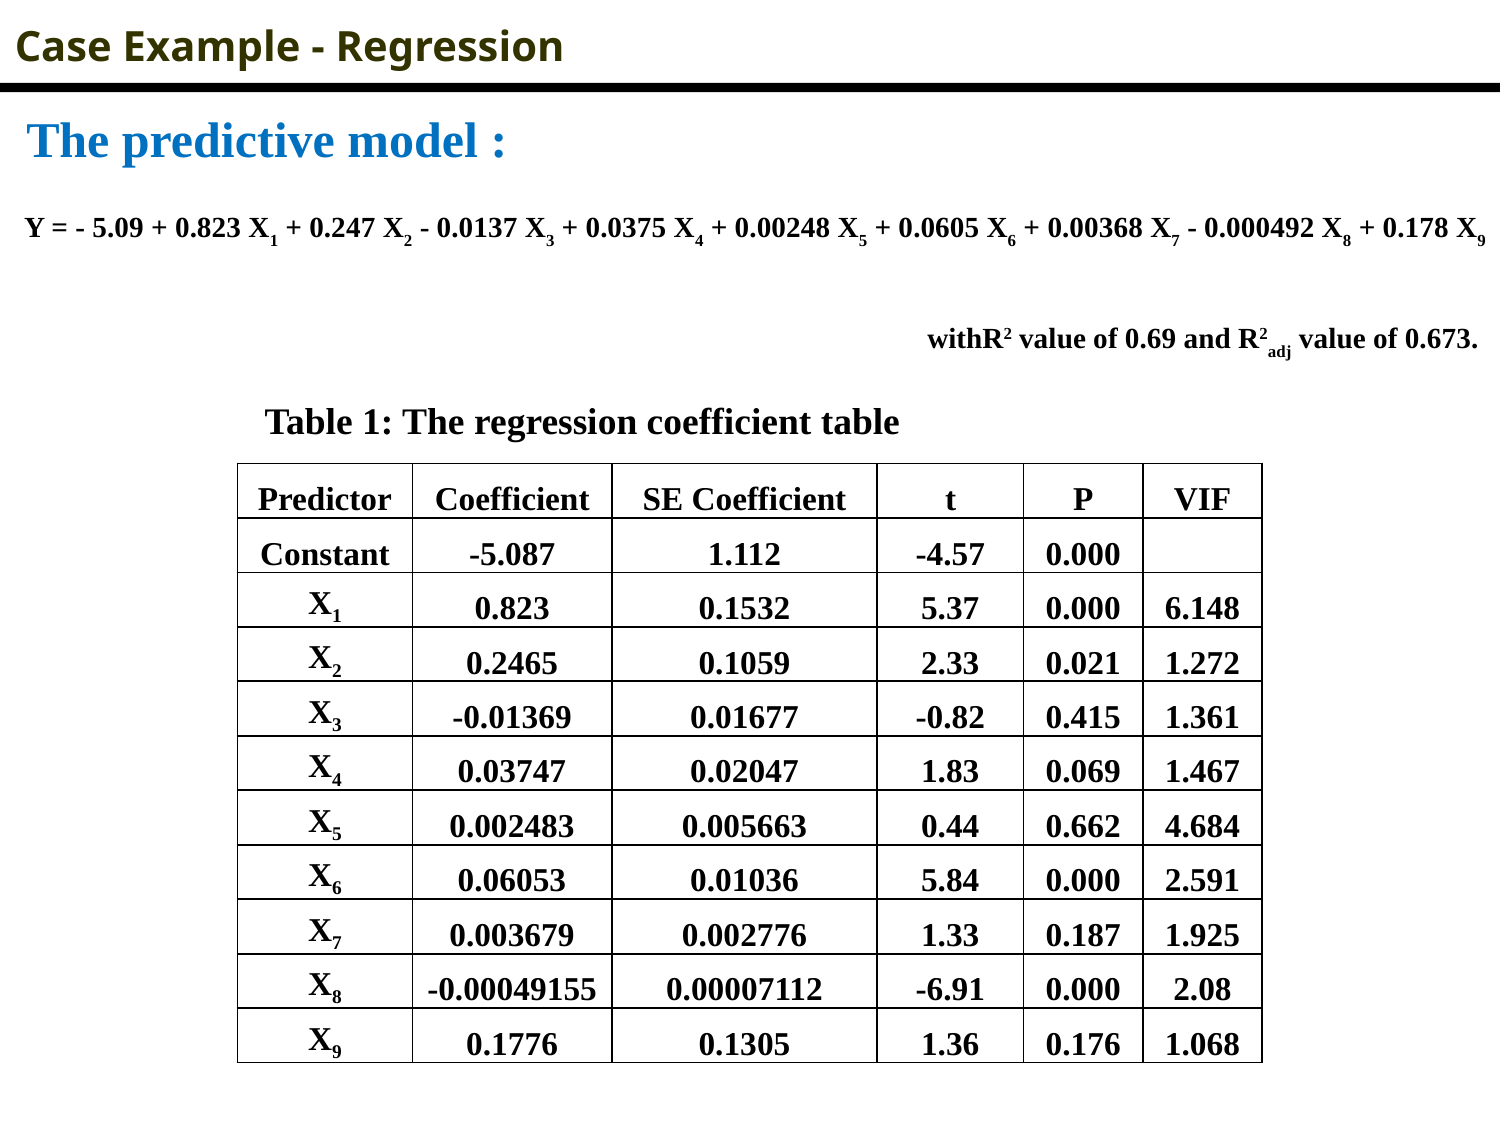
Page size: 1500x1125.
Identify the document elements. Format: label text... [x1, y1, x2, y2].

table_header Coefficient [413, 464, 611, 517]
table_cell X5 [238, 791, 412, 844]
table_header SE Coefficient [613, 464, 876, 517]
table_cell -0.82 [878, 682, 1023, 735]
table_cell -0.00049155 [413, 955, 611, 1007]
table_cell 5.84 [878, 846, 1023, 898]
table_cell 0.002483 [413, 791, 611, 844]
table_cell 0.02047 [613, 737, 876, 789]
table_cell 1.361 [1144, 682, 1261, 735]
table_cell X9 [238, 1009, 412, 1062]
table_cell 0.187 [1024, 900, 1142, 953]
table_cell 2.08 [1144, 955, 1261, 1007]
text_box Y = - 5.09 + 0.823 X1 + 0.247 X2 - 0.0137 X3 + 0.0375 X4 + 0.00248 X5 + 0.0605 X6 + 0.00368 X7 - 0.000492 X8 + 0.178 X9 withR2 value of 0.69 and R2adj value of 0.673. [8, 200, 1500, 368]
table_header VIF [1144, 464, 1261, 517]
table_cell -0.01369 [413, 682, 611, 735]
table_cell 0.1059 [613, 628, 876, 680]
table_cell 0.002776 [613, 900, 876, 953]
table_cell 0.005663 [613, 791, 876, 844]
table_cell 0.01677 [613, 682, 876, 735]
table_cell X2 [238, 628, 412, 680]
table_header P [1024, 464, 1142, 517]
table_header Predictor [238, 464, 412, 517]
table_cell 0.021 [1024, 628, 1142, 680]
table_cell 0.000 [1024, 846, 1142, 898]
table_cell [1144, 519, 1261, 572]
table_cell 2.591 [1144, 846, 1261, 898]
table_cell 1.068 [1144, 1009, 1261, 1062]
table_cell 0.823 [413, 573, 611, 626]
table_cell X3 [238, 682, 412, 735]
table_cell -4.57 [878, 519, 1023, 572]
table_cell 1.925 [1144, 900, 1261, 953]
table_cell 0.01036 [613, 846, 876, 898]
table_cell 1.467 [1144, 737, 1261, 789]
table_cell 0.1776 [413, 1009, 611, 1062]
table_cell 1.272 [1144, 628, 1261, 680]
table_cell 0.44 [878, 791, 1023, 844]
table_cell 6.148 [1144, 573, 1261, 626]
table_cell 0.000 [1024, 519, 1142, 572]
table_header t [878, 464, 1023, 517]
table_cell -6.91 [878, 955, 1023, 1007]
table_cell 0.1532 [613, 573, 876, 626]
table_cell 1.33 [878, 900, 1023, 953]
table_cell 4.684 [1144, 791, 1261, 844]
table_cell 0.000 [1024, 573, 1142, 626]
table_cell 0.662 [1024, 791, 1142, 844]
table_cell 0.1305 [613, 1009, 876, 1062]
table_cell 0.2465 [413, 628, 611, 680]
table_cell 0.415 [1024, 682, 1142, 735]
table_cell 0.06053 [413, 846, 611, 898]
text_box Table 1: The regression coefficient table [249, 389, 916, 450]
table_cell X4 [238, 737, 412, 789]
table_cell X6 [238, 846, 412, 898]
table_cell 0.003679 [413, 900, 611, 953]
table_cell X8 [238, 955, 412, 1007]
table_cell 0.176 [1024, 1009, 1142, 1062]
table_cell 0.069 [1024, 737, 1142, 789]
table_cell -5.087 [413, 519, 611, 572]
text_box The predictive model : [11, 99, 523, 175]
table_cell 5.37 [878, 573, 1023, 626]
table_cell 1.112 [613, 519, 876, 572]
table_cell 2.33 [878, 628, 1023, 680]
table_cell 1.36 [878, 1009, 1023, 1062]
table_cell 1.83 [878, 737, 1023, 789]
table_cell X7 [238, 900, 412, 953]
table_cell 0.00007112 [613, 955, 876, 1007]
table_cell 0.000 [1024, 955, 1142, 1007]
table_cell 0.03747 [413, 737, 611, 789]
table_cell X1 [238, 573, 412, 626]
table_cell Constant [238, 519, 412, 572]
text_box Case Example - Regression [0, 12, 1138, 78]
